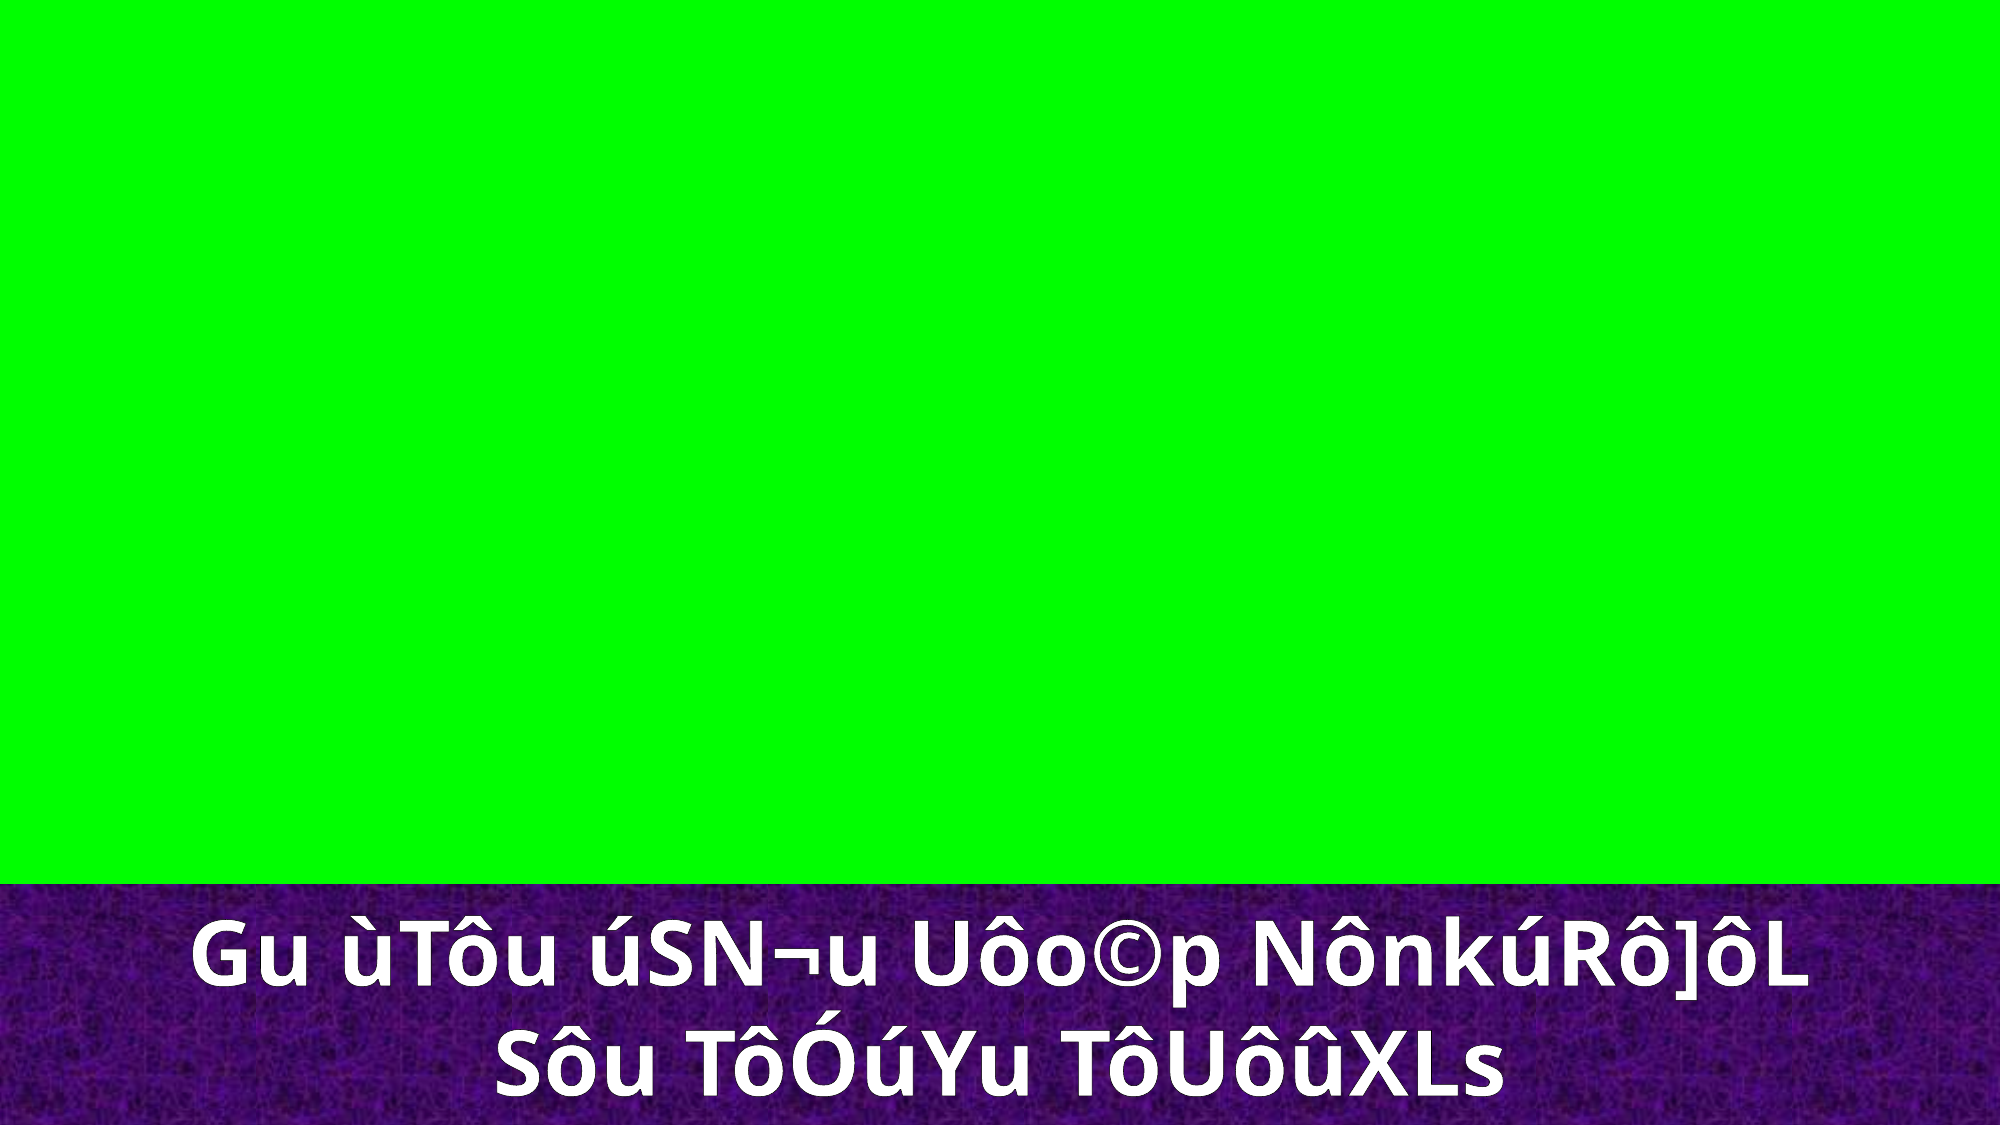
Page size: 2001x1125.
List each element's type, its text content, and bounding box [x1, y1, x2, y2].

text_box Gu ùTôu úSN¬u Uôo©p NônkúRô]ôL Sôu TôÓúYu TôUôûXLs [0, 886, 2000, 1122]
